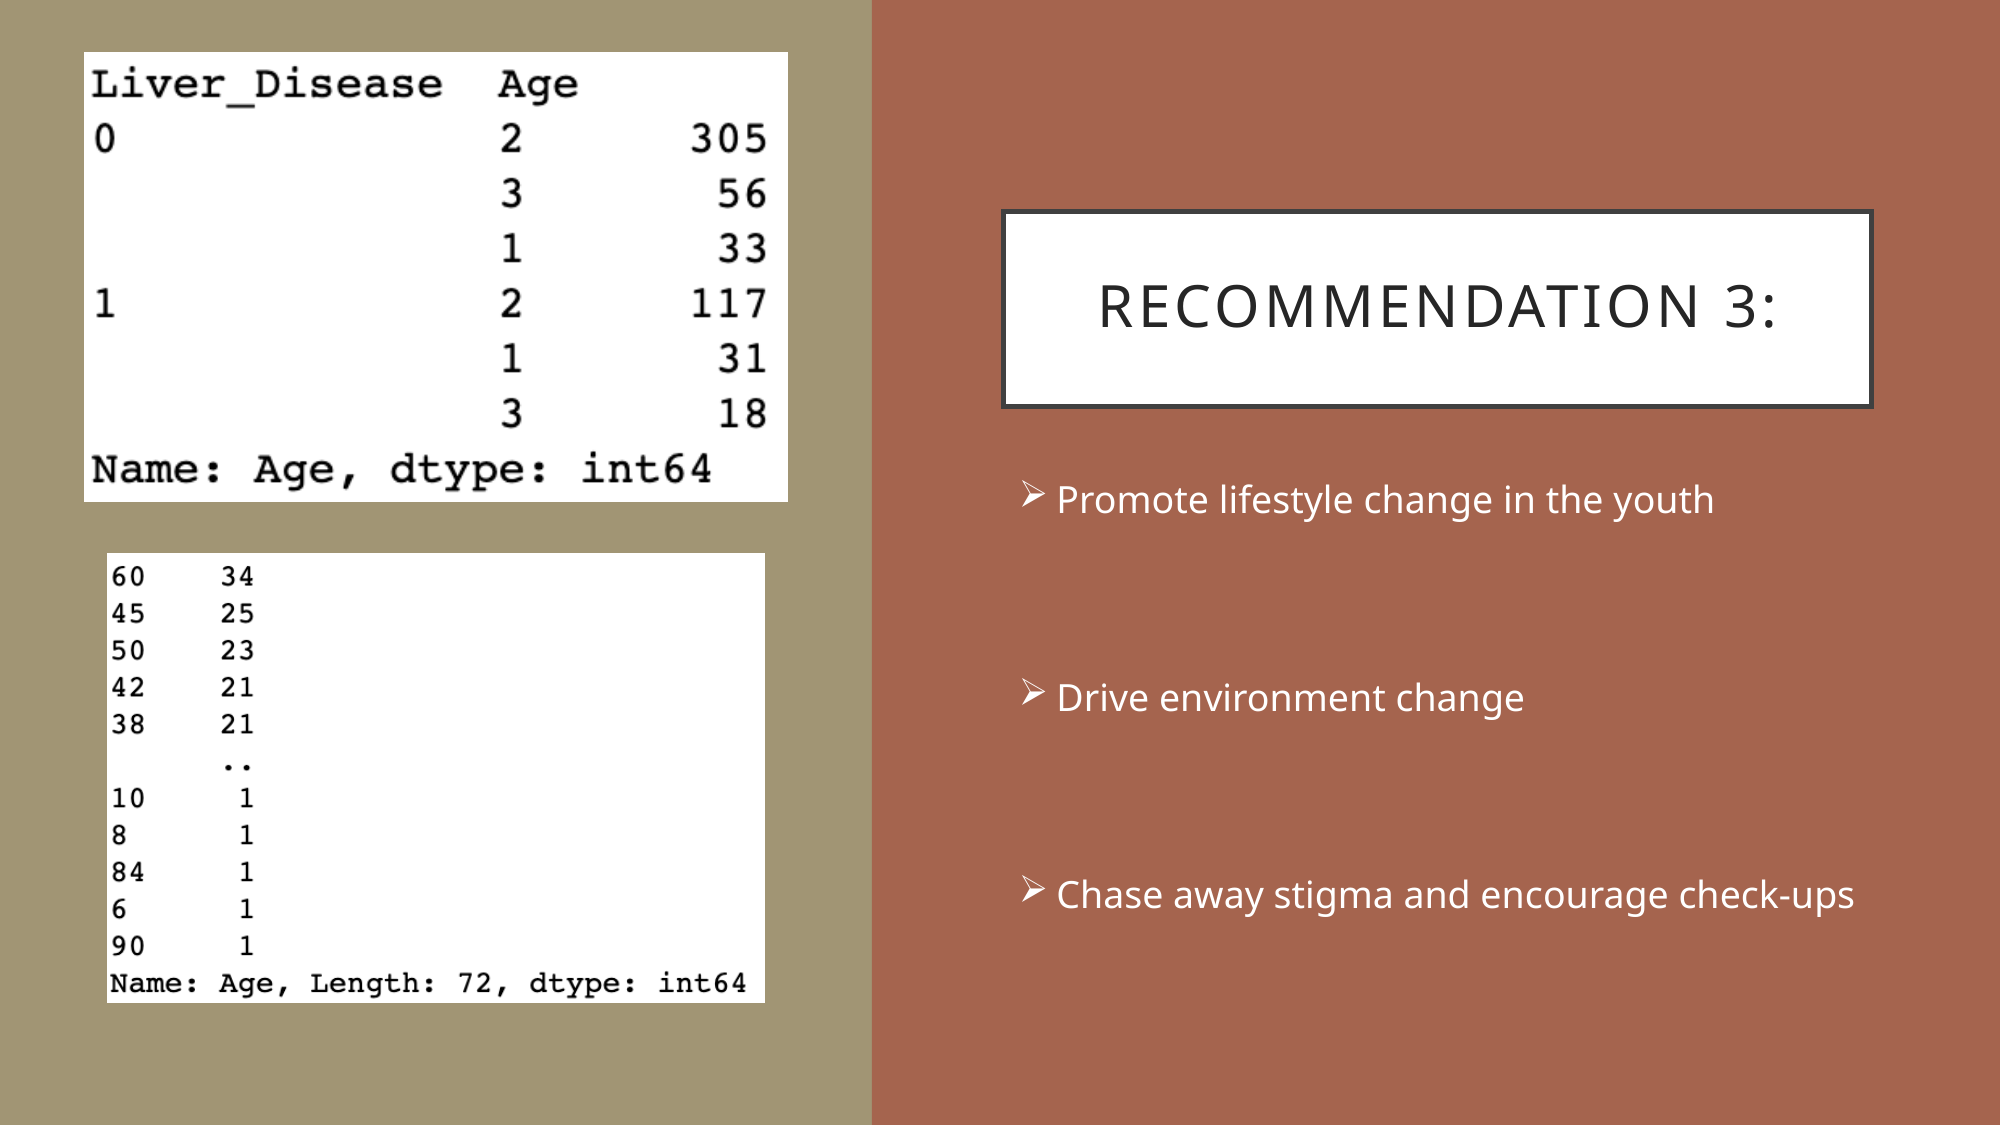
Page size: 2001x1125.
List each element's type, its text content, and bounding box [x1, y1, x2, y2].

title Recommendation 3: [1001, 209, 1874, 409]
picture [107, 553, 765, 1003]
picture [84, 52, 788, 502]
list Promote lifestyle change in the youth Drive environment change Chase away stigma and encourage check-ups [1003, 468, 1871, 969]
text_box [871, 0, 2000, 1125]
